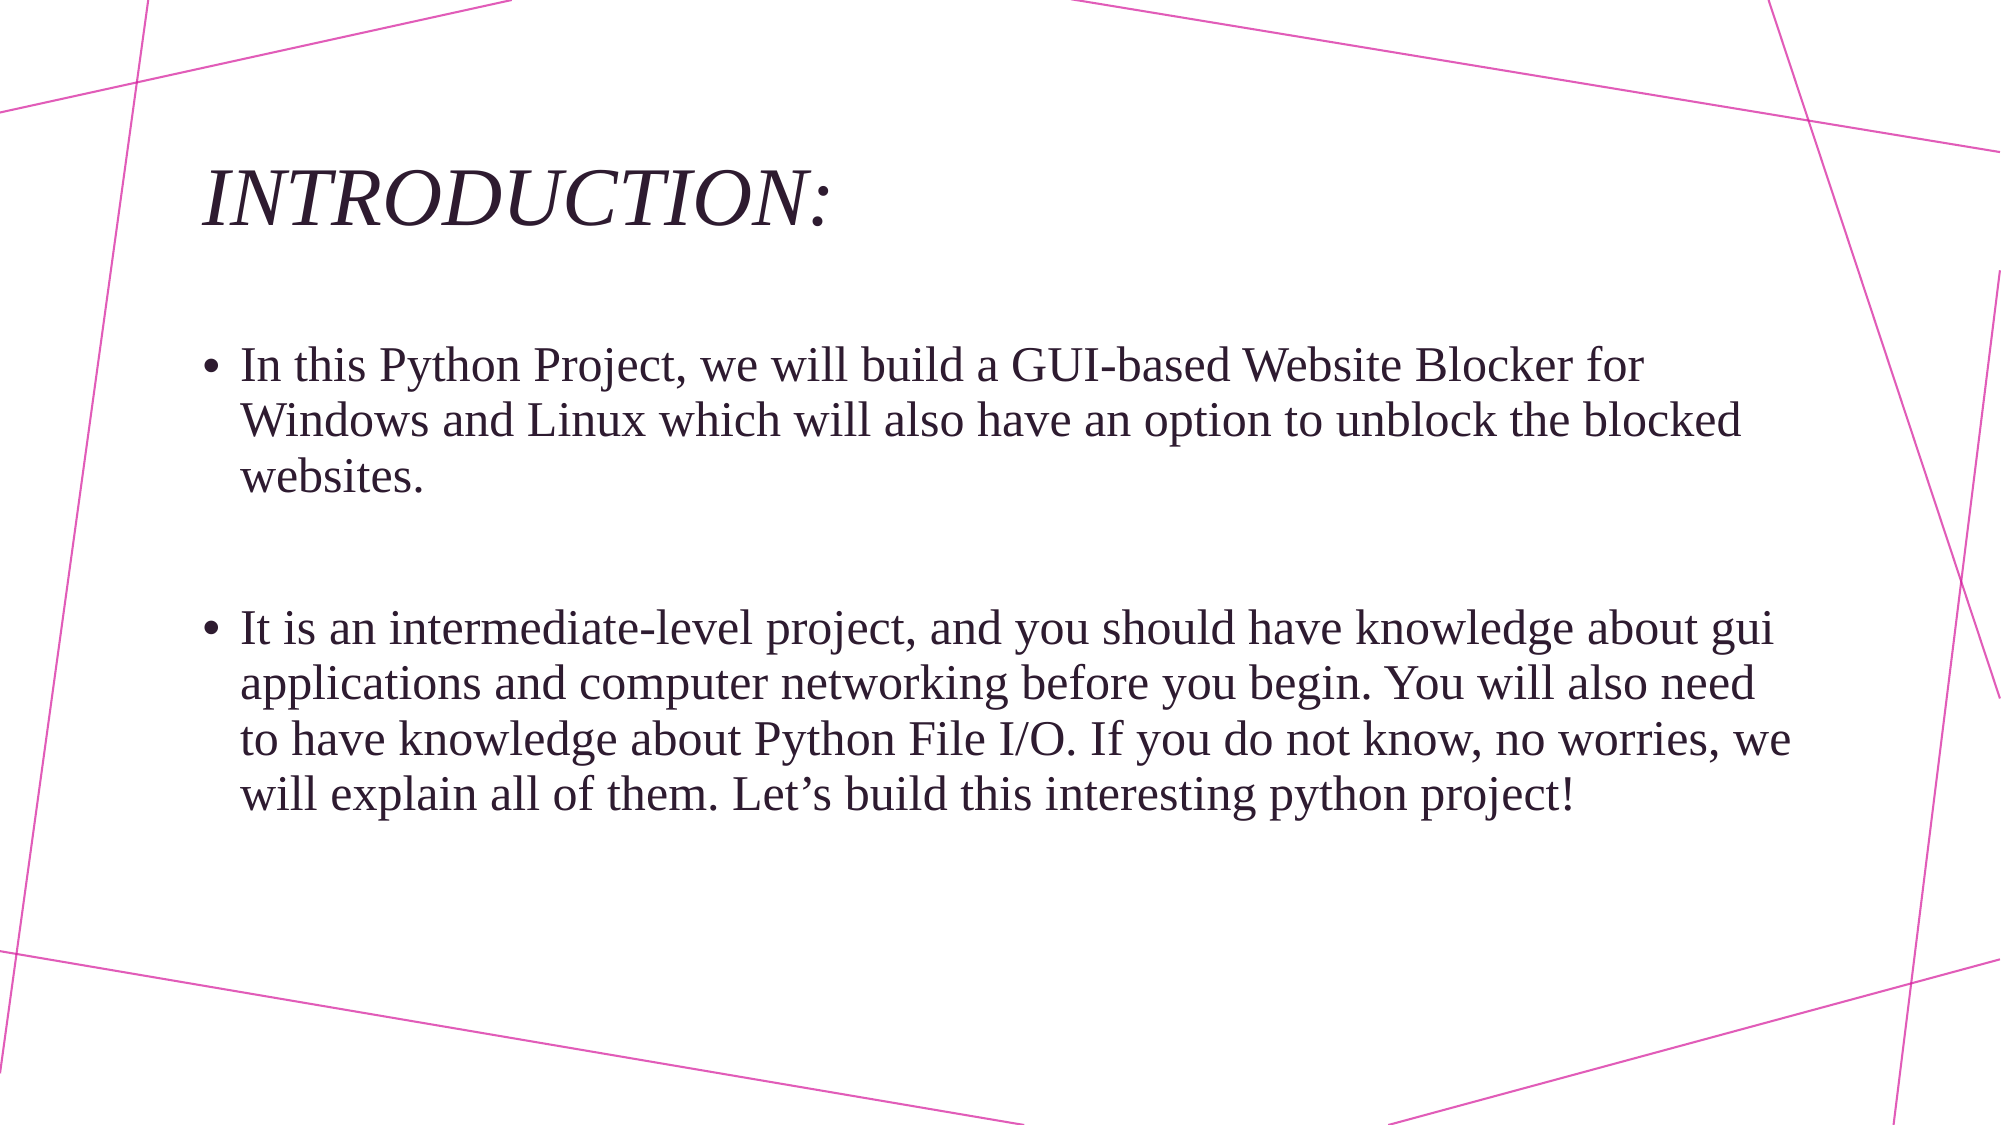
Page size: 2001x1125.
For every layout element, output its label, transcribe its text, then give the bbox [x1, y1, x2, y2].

list In this Python Project, we will build a GUI-based Website Blocker for Windows and Linux which will also have an option to unblock the blocked websites. It is an intermediate-level project, and you should have knowledge about gui applications and computer networking before you begin. You will also need to have knowledge about Python File I/O. If you do not know, no worries, we will explain all of them. Let’s build this interesting python project! [187, 329, 1813, 990]
title INTRODUCTION: [187, 87, 1813, 315]
